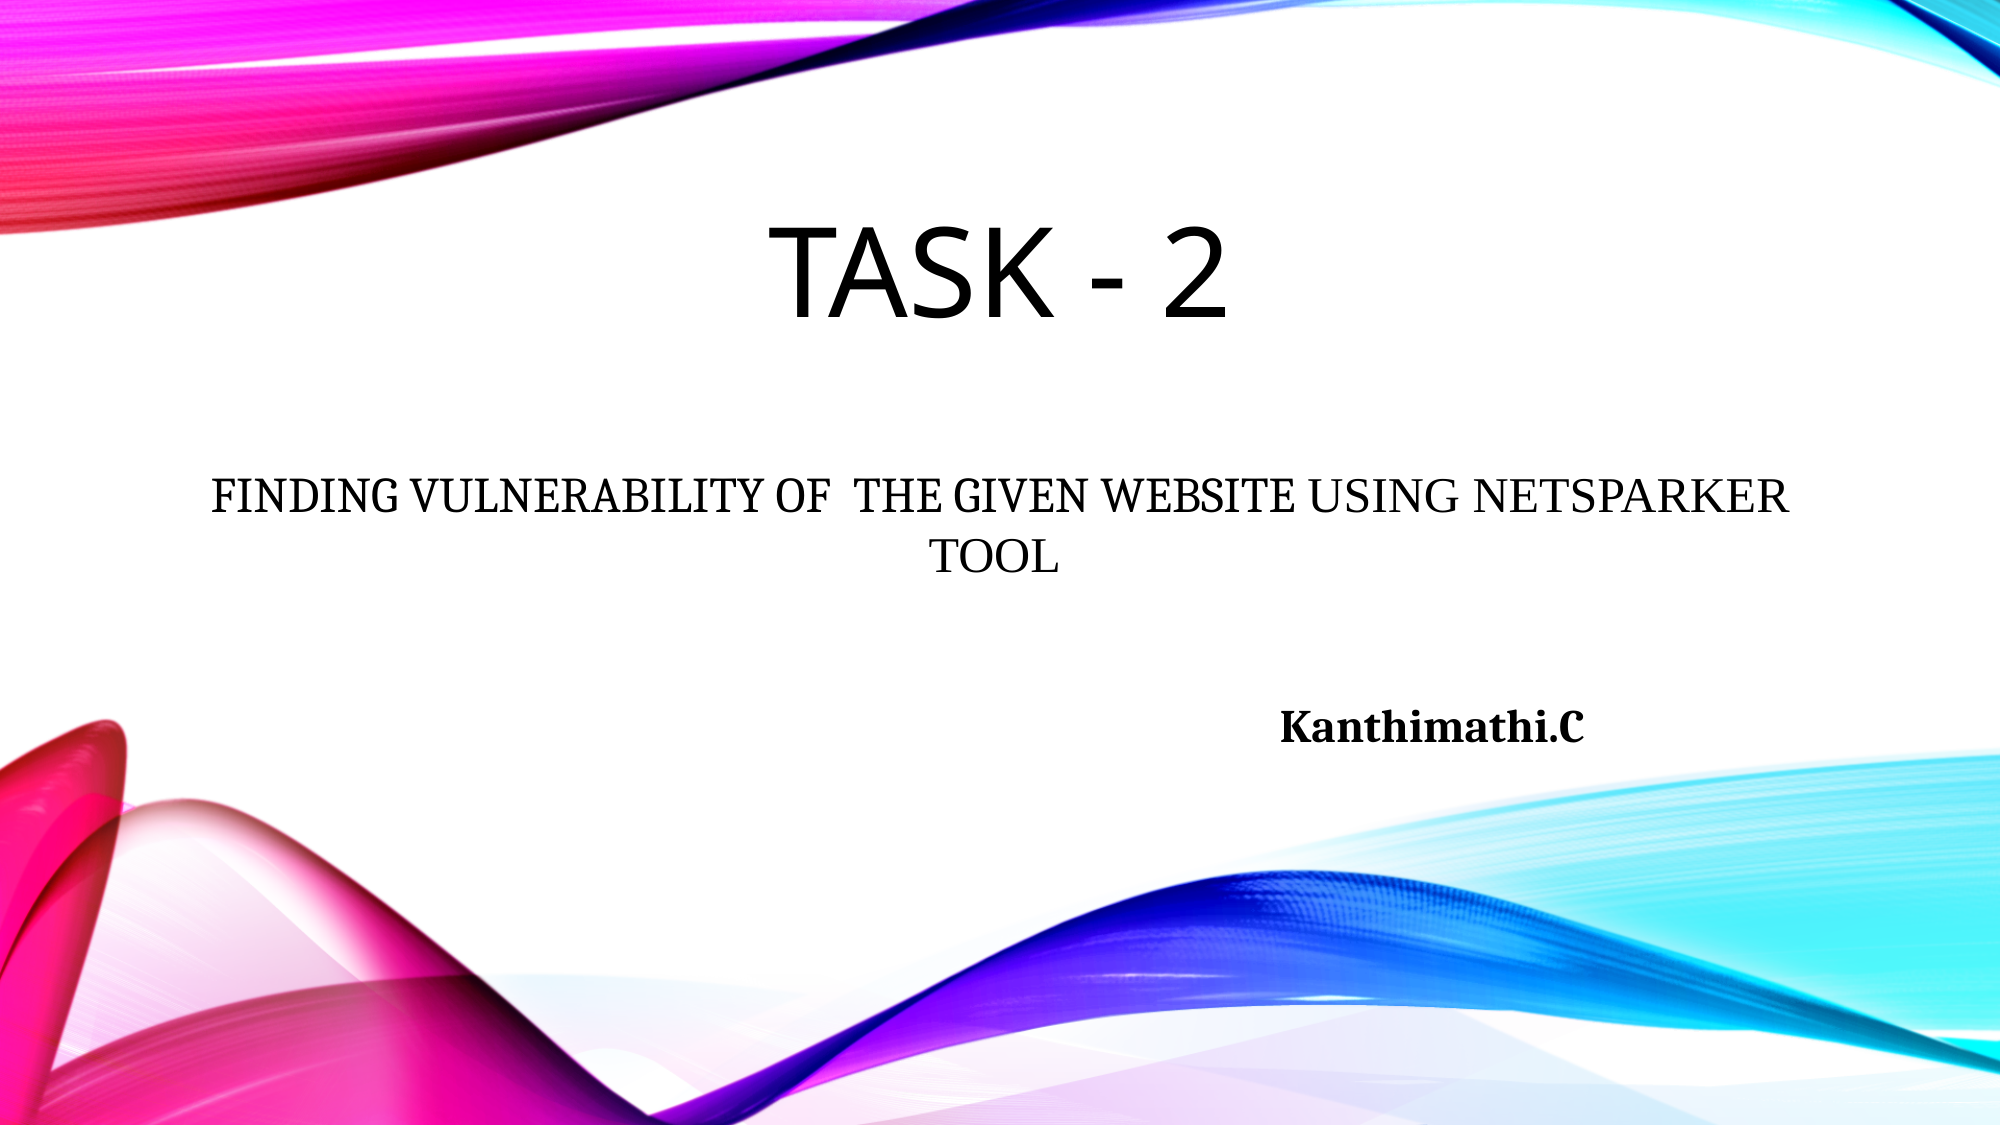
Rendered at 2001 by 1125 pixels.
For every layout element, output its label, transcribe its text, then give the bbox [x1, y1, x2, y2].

picture [0, 717, 2000, 1125]
title TASK - 2 [225, 183, 1775, 352]
picture [1795, 1003, 1806, 1008]
picture [0, 0, 2000, 237]
picture [1910, 0, 2000, 45]
subtitle Kanthimathi.C [1264, 694, 1658, 793]
picture [1890, 0, 2000, 75]
text_box FINDING VULNERABILITY OF THE GIVEN WEBSITE USING NETSPARKER TOOL [191, 455, 1809, 590]
